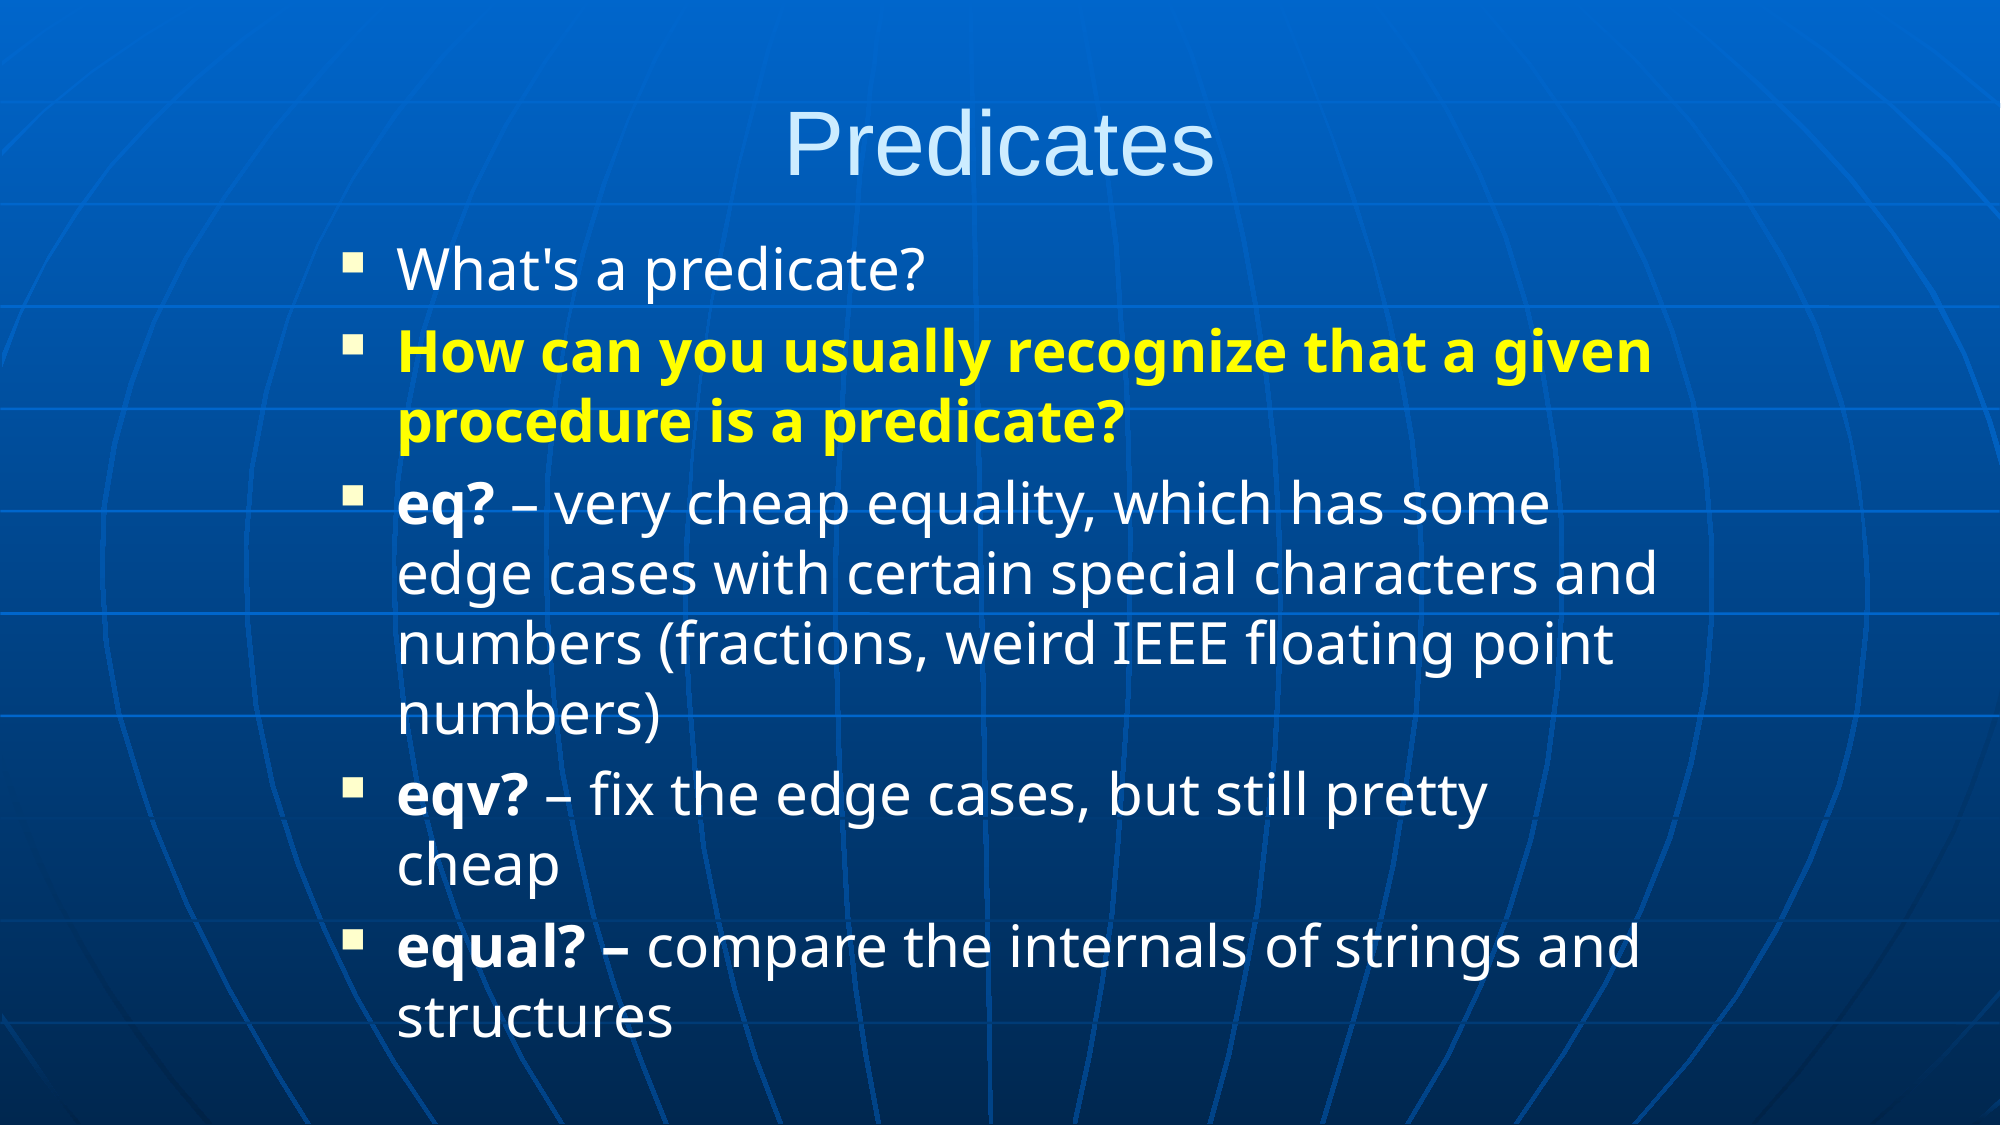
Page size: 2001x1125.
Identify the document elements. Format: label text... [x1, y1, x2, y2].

list What's a predicate? How can you usually recognize that a given procedure is a predicate? eq? – very cheap equality, which has some edge cases with certain special characters and numbers (fractions, weird IEEE floating point numbers) eqv? – fix the edge cases, but still pretty cheap equal? – compare the internals of strings and structures [324, 224, 1676, 1088]
title Predicates [99, 45, 1901, 233]
